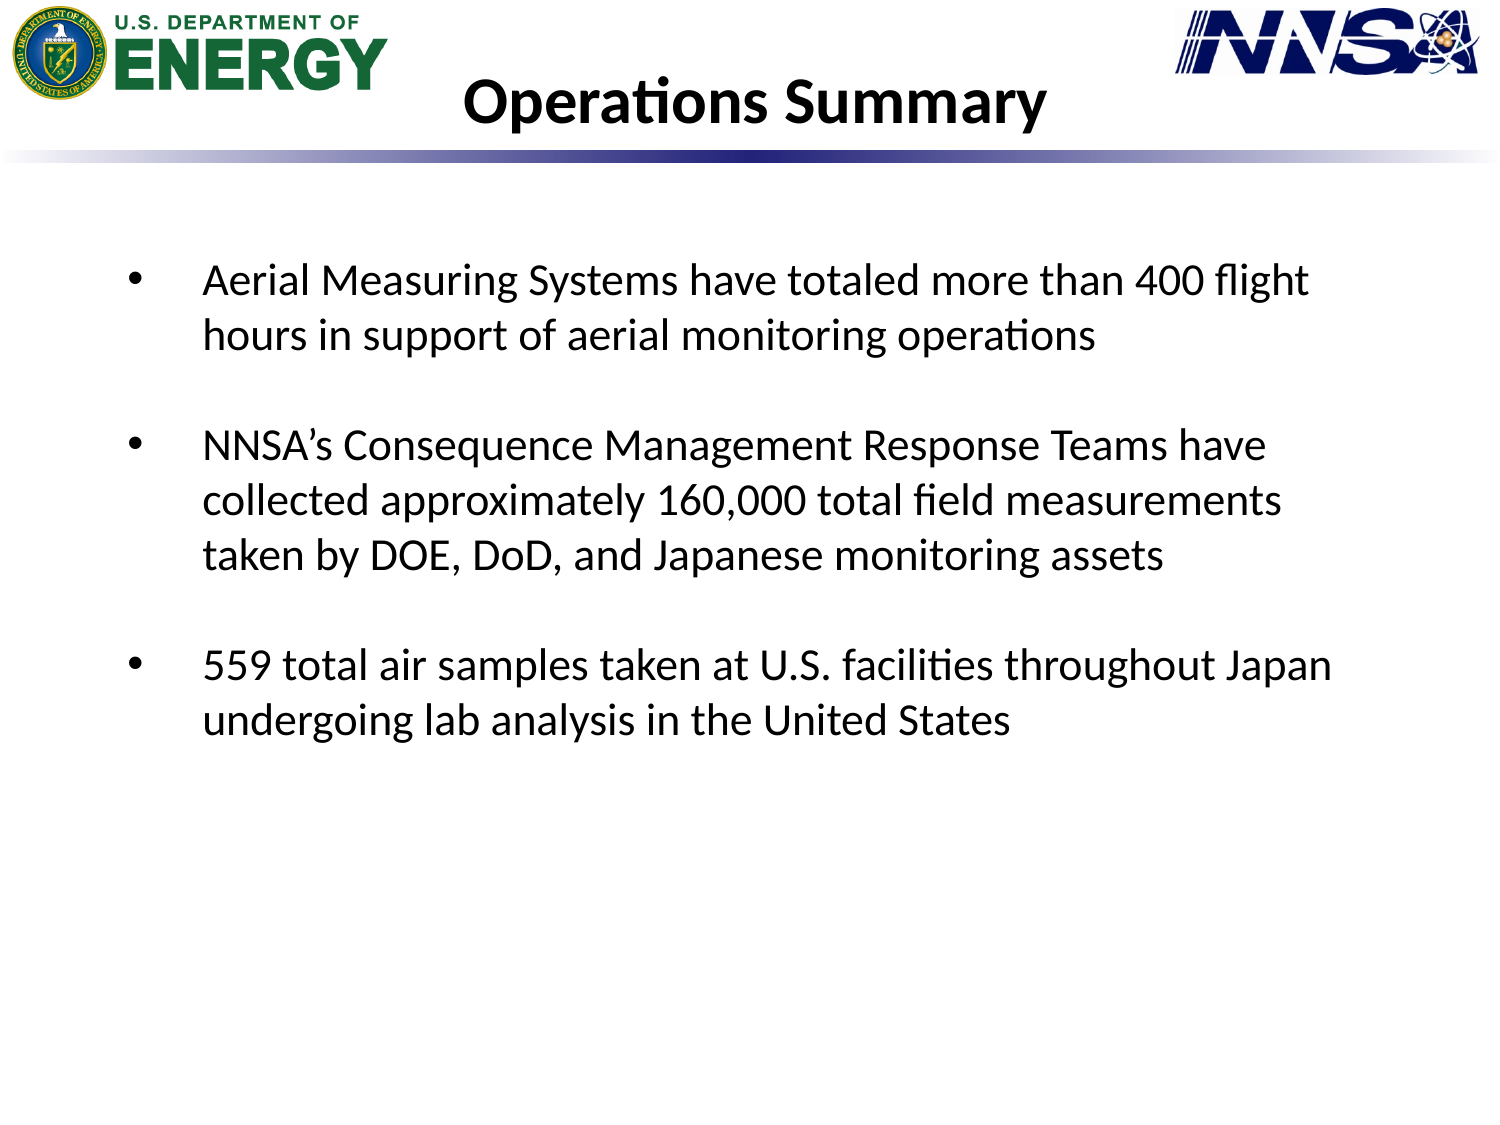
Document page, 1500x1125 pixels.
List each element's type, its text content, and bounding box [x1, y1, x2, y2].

text_box Operations Summary [337, 49, 1175, 145]
picture [12, 5, 388, 100]
text_box Aerial Measuring Systems have totaled more than 400 flight hours in support of aerial monitoring operations NNSA’s Consequence Management Response Teams have collected approximately 160,000 total field measurements taken by DOE, DoD, and Japanese monitoring assets 559 total air samples taken at U.S. facilities throughout Japan undergoing lab analysis in the United States [112, 187, 1400, 956]
picture [1175, 8, 1480, 75]
